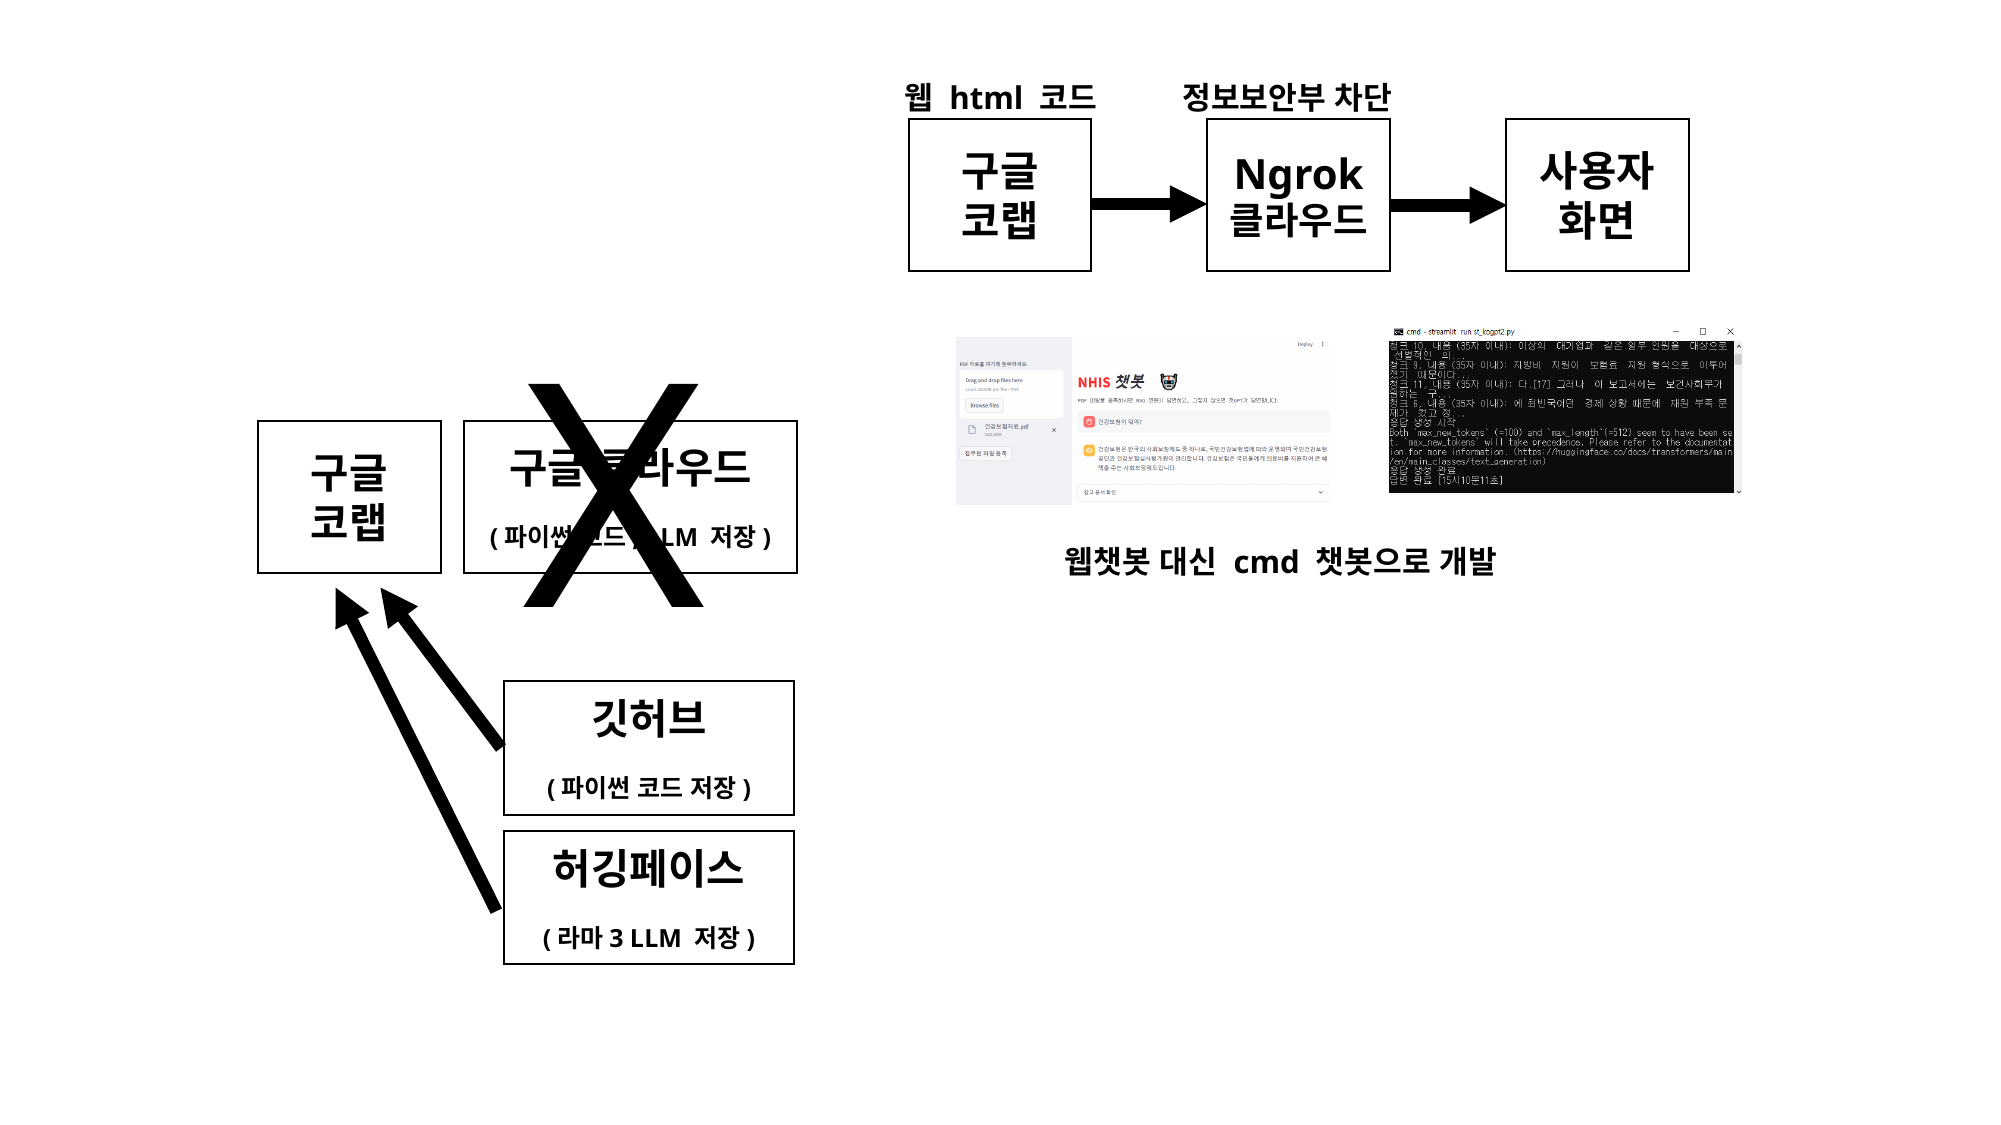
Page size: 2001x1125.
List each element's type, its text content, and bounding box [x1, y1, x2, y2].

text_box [335, 587, 497, 912]
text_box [497, 587, 501, 748]
text_box 구글 코랩 [908, 123, 1092, 272]
text_box 구글 클라우드 (파이썬 코드, LLM 저장) [463, 420, 507, 574]
picture [1389, 324, 1742, 493]
text_box 사용자 화면 [1505, 118, 1690, 272]
text_box 웹챗봇 대신 cmd 챗봇으로 개발 [1050, 534, 1549, 587]
text_box Ngrok 클라우드 [1206, 123, 1391, 272]
text_box X [507, 287, 798, 678]
picture [956, 336, 1330, 505]
text_box 구글 코랩 [257, 420, 442, 574]
text_box 허깅페이스 (라마3 LLM 저장) [503, 830, 795, 965]
text_box 정보보안부 차단 [1167, 70, 1430, 123]
text_box 웹 html 코드 [889, 70, 1153, 123]
text_box 깃허브 (파이썬 코드 저장) [503, 680, 795, 816]
